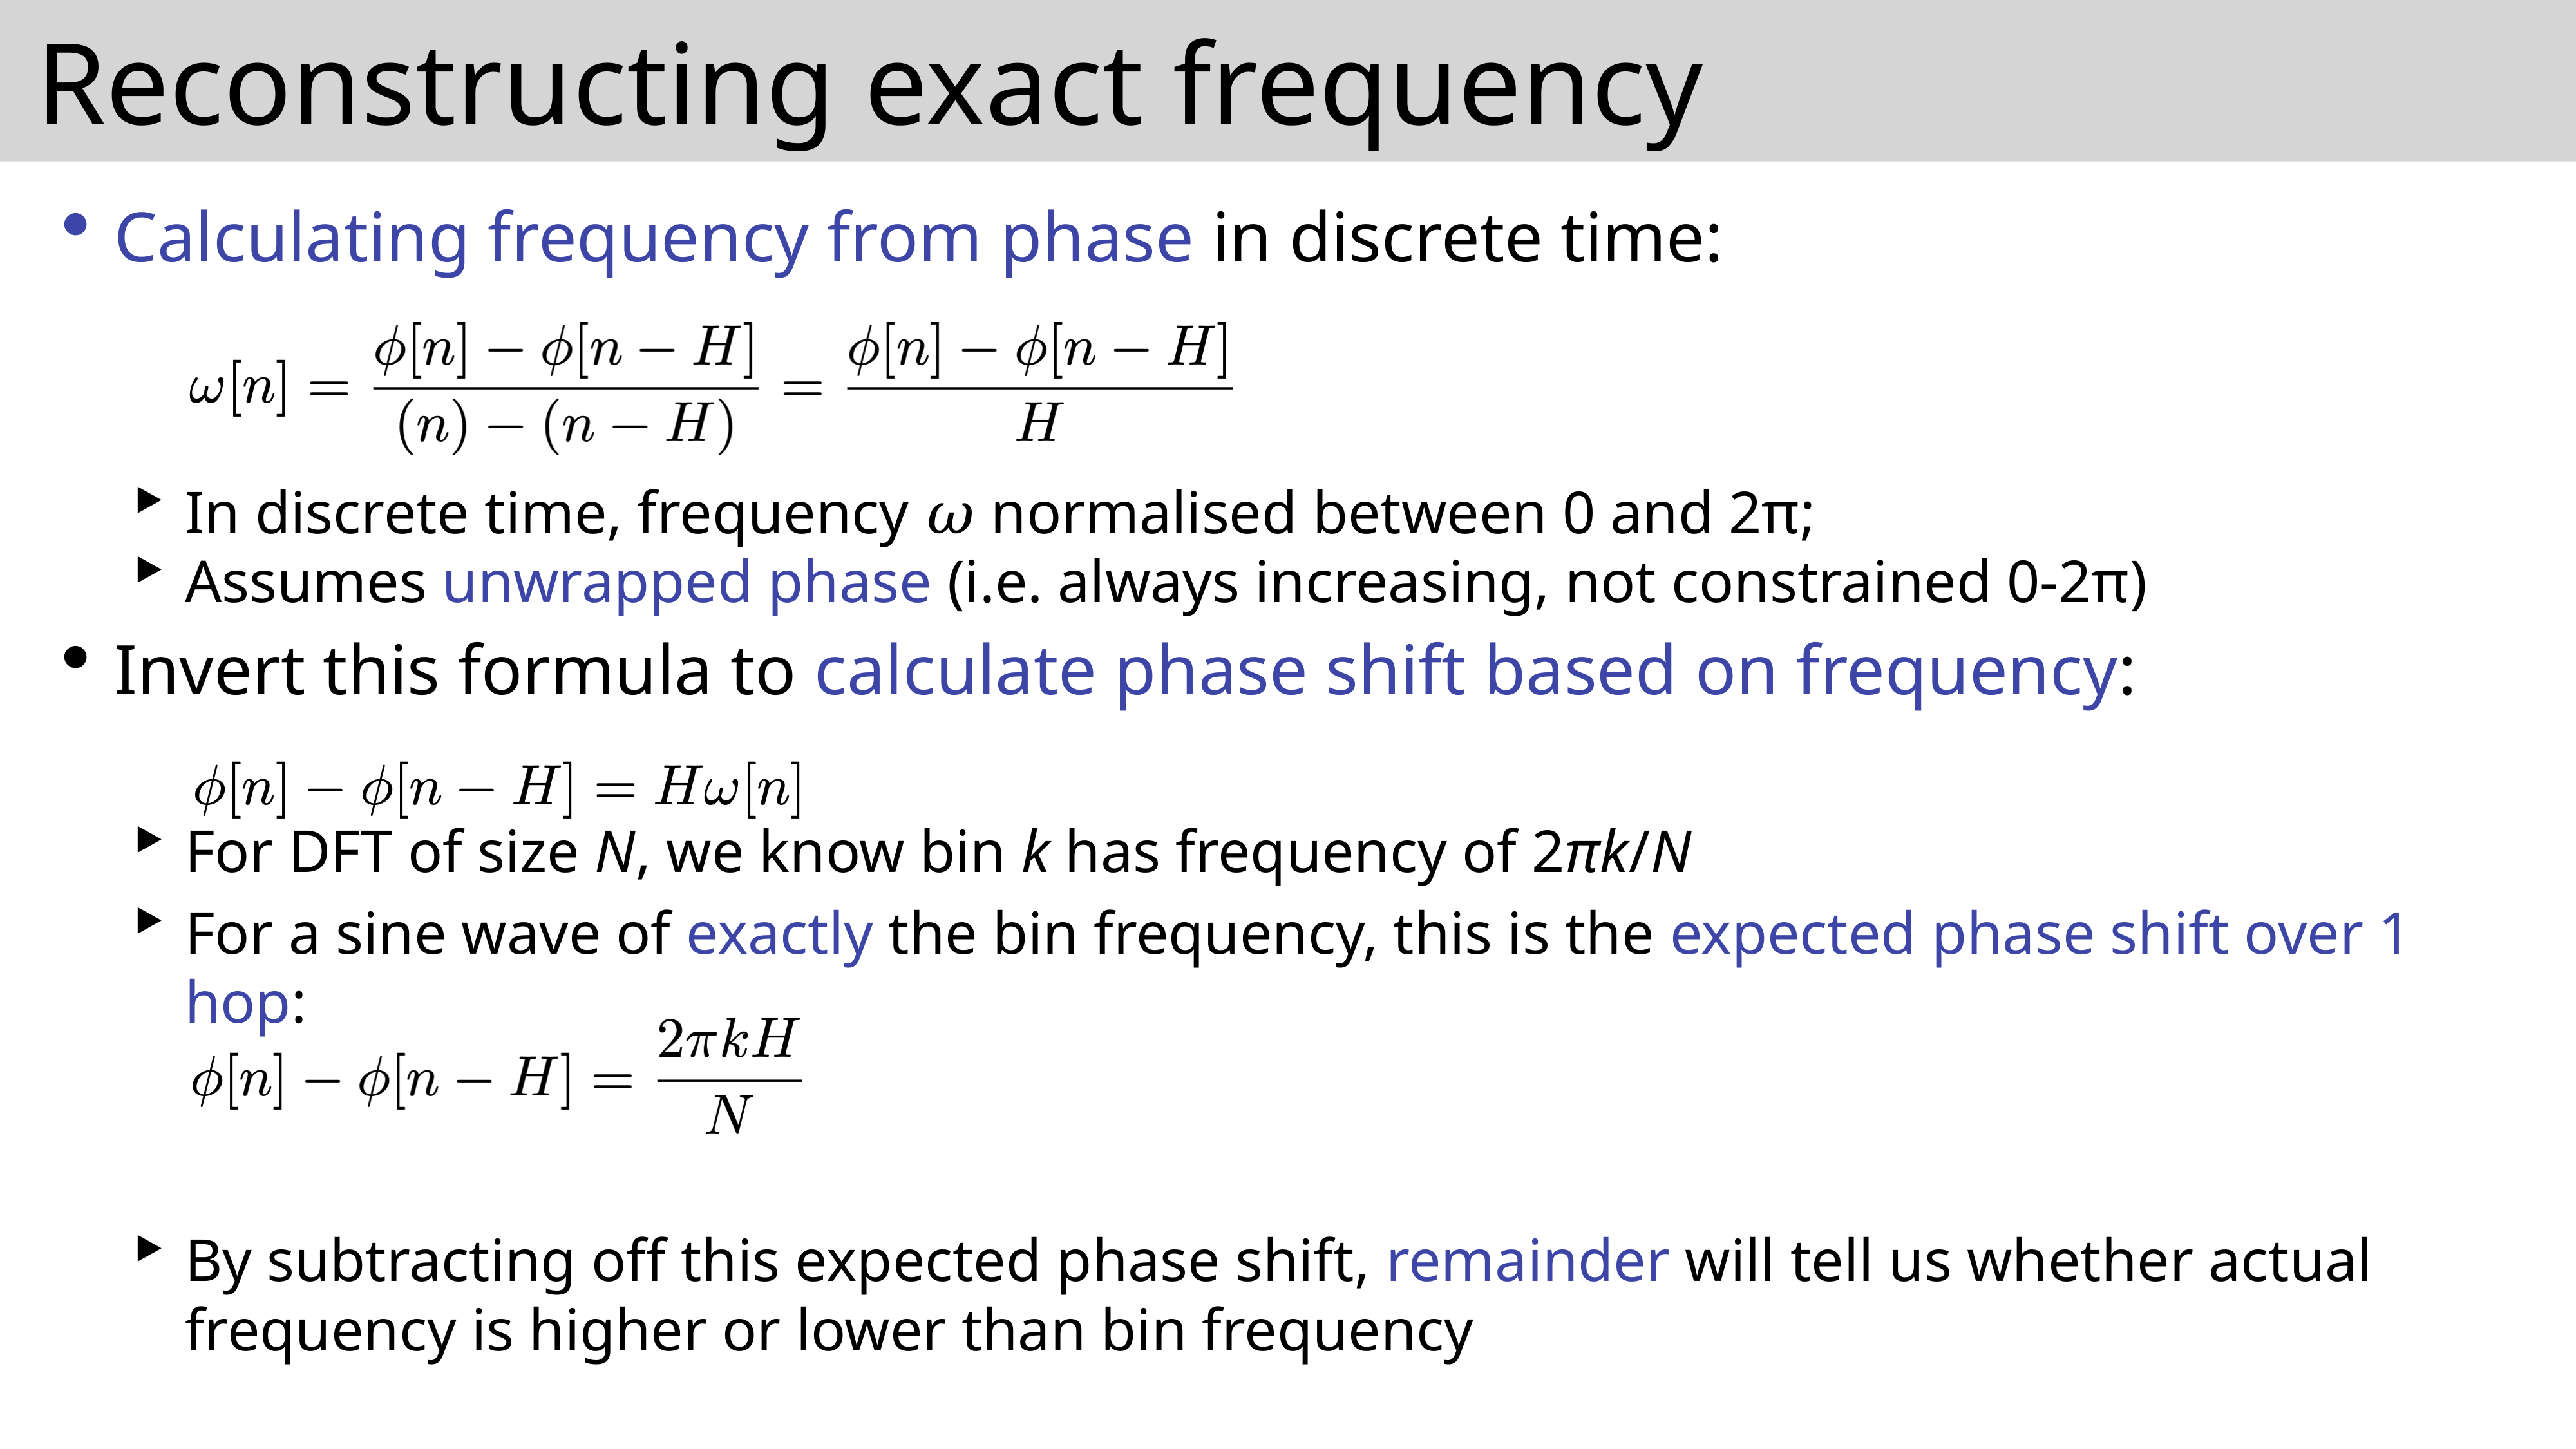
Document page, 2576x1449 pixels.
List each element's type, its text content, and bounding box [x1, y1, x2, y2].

list Calculating frequency from phase in discrete time: In discrete time, frequency 𝜔 normalised between 0 and 2π; Assumes unwrapped phase (i.e. always increasing, not constrained 0-2π) Invert this formula to calculate phase shift based on frequency: For DFT of size N, we know bin k has frequency of 2πk/N For a sine wave of exactly the bin frequency, this is the expected phase shift over 1 hop: By subtracting off this expected phase shift, remainder will tell us whether actual frequency is higher or lower than bin frequency [55, 187, 2548, 1310]
picture [194, 761, 800, 819]
title Reconstructing exact frequency [30, 0, 2546, 162]
picture [192, 1018, 802, 1135]
picture [189, 321, 1233, 455]
